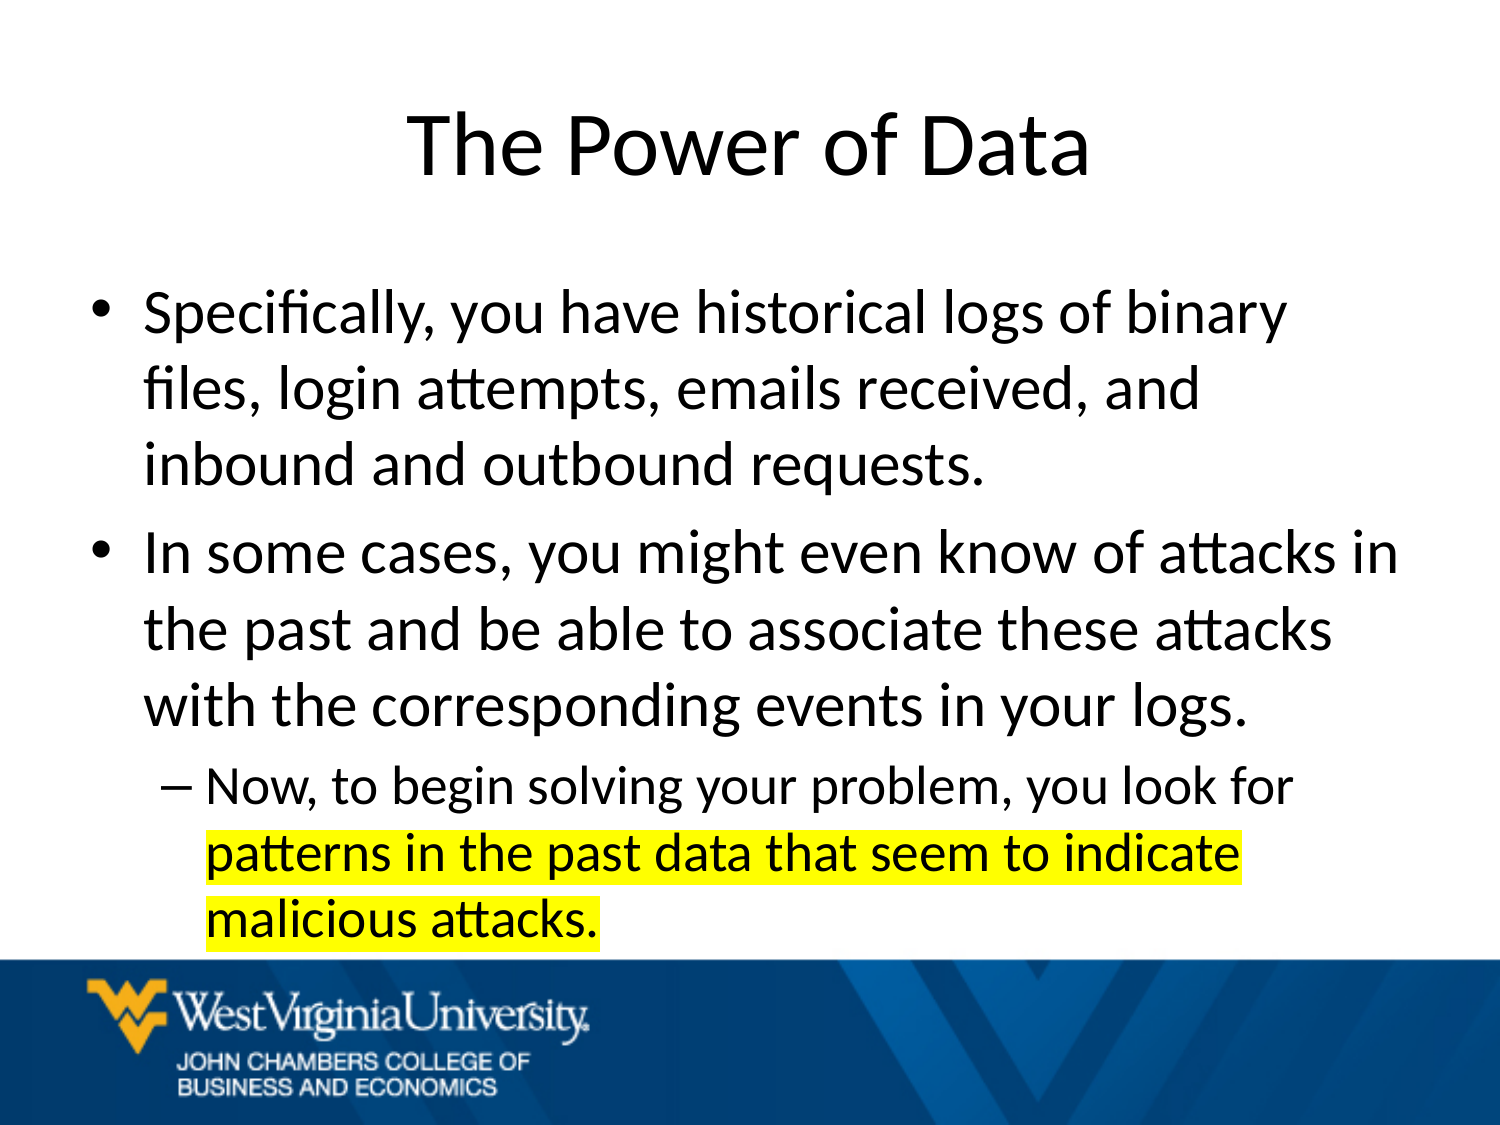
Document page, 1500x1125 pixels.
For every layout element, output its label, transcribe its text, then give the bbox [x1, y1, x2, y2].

list Specifically, you have historical logs of binary files, login attempts, emails received, and inbound and outbound requests. In some cases, you might even know of attacks in the past and be able to associate these attacks with the corresponding events in your logs. Now, to begin solving your problem, you look for patterns in the past data that seem to indicate malicious attacks. [75, 262, 1425, 1005]
picture [0, 0, 1500, 1125]
title The Power of Data [75, 45, 1425, 233]
